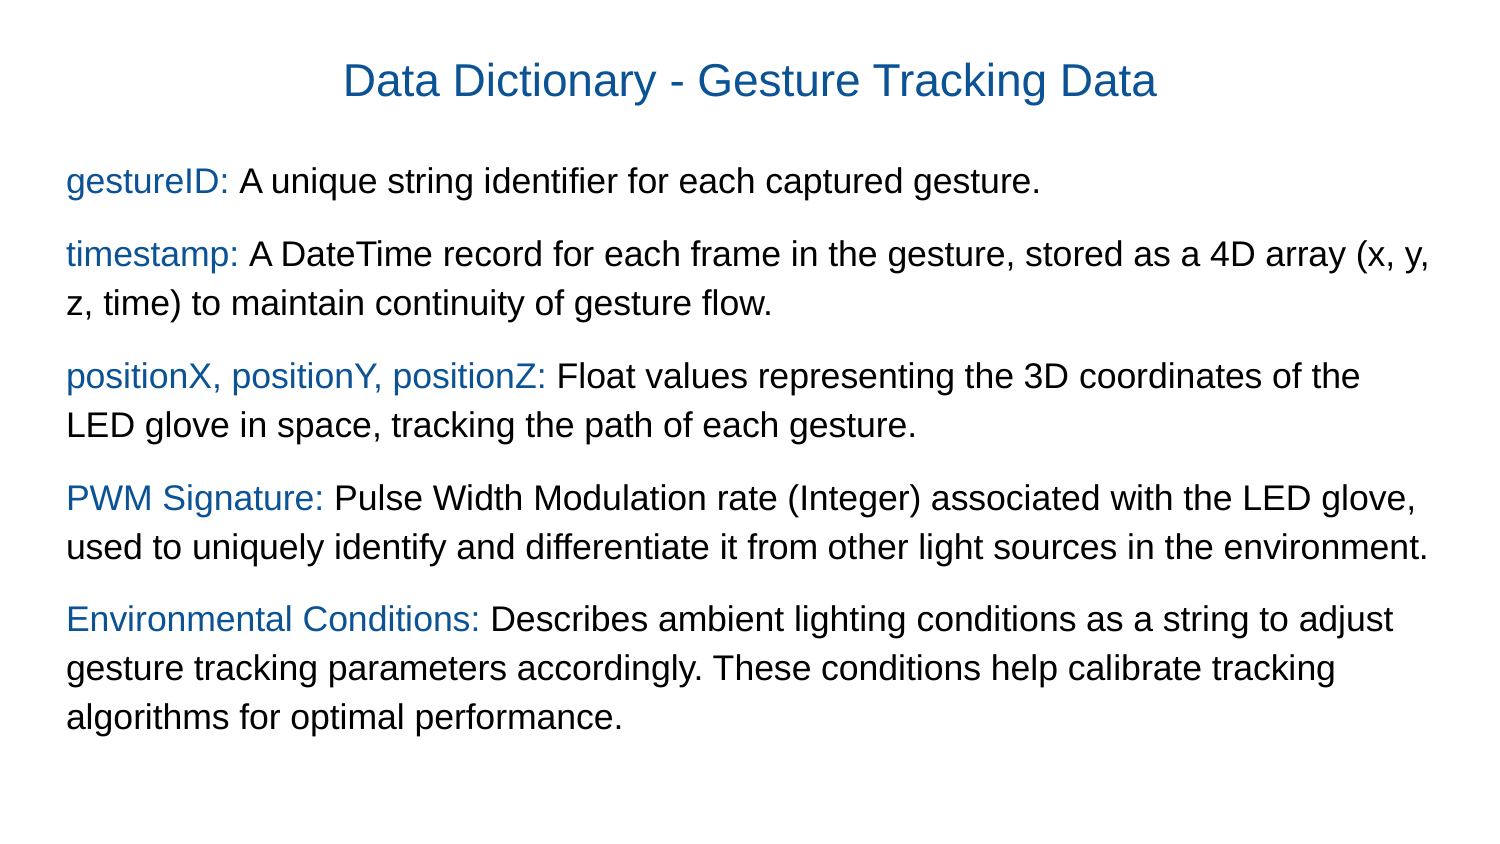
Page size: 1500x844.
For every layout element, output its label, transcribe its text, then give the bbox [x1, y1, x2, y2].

title Data Dictionary - Gesture Tracking Data [51, 27, 1449, 122]
list gestureID: A unique string identifier for each captured gesture. timestamp: A DateTime record for each frame in the gesture, stored as a 4D array (x, y, z, time) to maintain continuity of gesture flow. positionX, positionY, positionZ: Float values representing the 3D coordinates of the LED glove in space, tracking the path of each gesture. PWM Signature: Pulse Width Modulation rate (Integer) associated with the LED glove, used to uniquely identify and differentiate it from other light sources in the environment. Environmental Conditions: Describes ambient lighting conditions as a string to adjust gesture tracking parameters accordingly. These conditions help calibrate tracking algorithms for optimal performance. [51, 136, 1449, 789]
